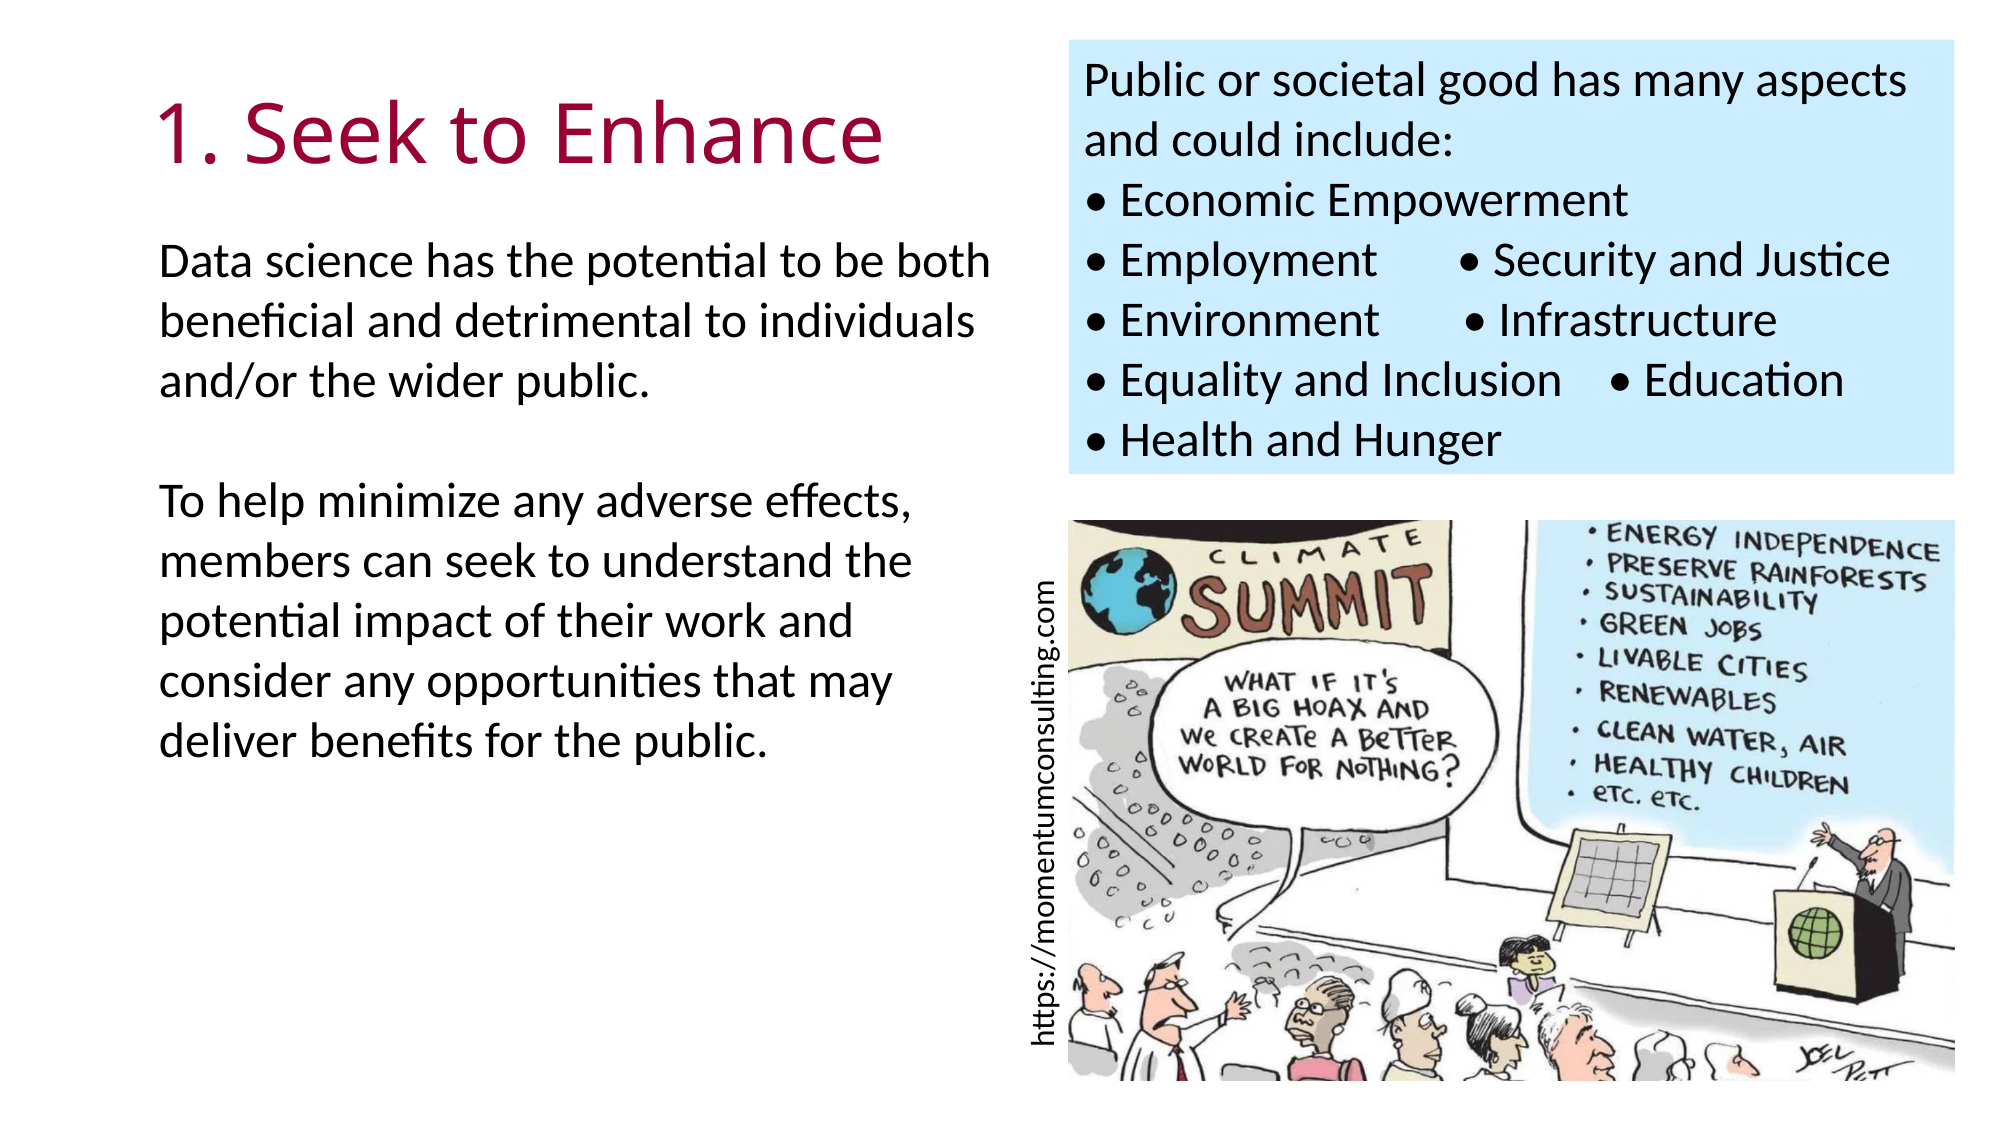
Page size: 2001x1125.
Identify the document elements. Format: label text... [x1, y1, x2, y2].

text_box Public or societal good has many aspects and could include: • Economic Empowerment • Employment • Security and Justice • Environment • Infrastructure • Equality and Inclusion • Education • Health and Hunger [1068, 39, 1955, 475]
title 1. Seek to Enhance [137, 27, 1135, 246]
picture [1068, 520, 1955, 1081]
text_box Data science has the potential to be both beneficial and detrimental to individuals and/or the wider public. To help minimize any adverse effects, members can seek to understand the potential impact of their work and consider any opportunities that may deliver benefits for the public. [144, 220, 1030, 776]
text_box https://momentumconsulting.com [1013, 565, 1068, 1063]
